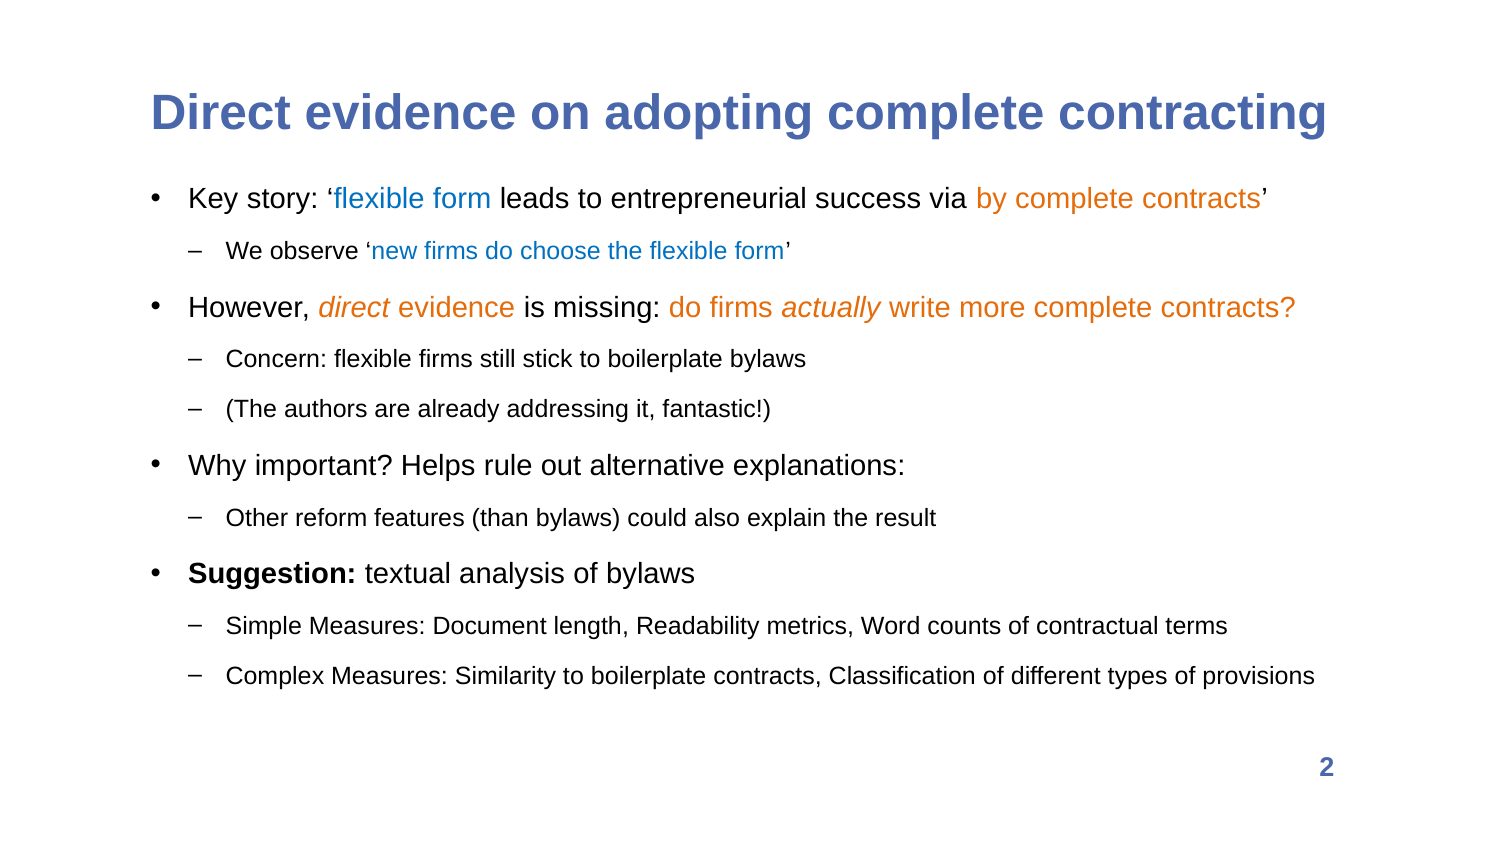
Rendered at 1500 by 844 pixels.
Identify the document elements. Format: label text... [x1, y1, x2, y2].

list Direct evidence on adopting complete contracting [150, 50, 1350, 157]
list Key story: ‘flexible form leads to entrepreneurial success via by complete contracts’ We observe ‘new firms do choose the flexible form’ However, direct evidence is missing: do firms actually write more complete contracts? Concern: flexible firms still stick to boilerplate bylaws (The authors are already addressing it, fantastic!) Why important? Helps rule out alternative explanations: Other reform features (than bylaws) could also explain the result Suggestion: textual analysis of bylaws Simple Measures: Document length, Readability metrics, Word counts of contractual terms Complex Measures: Similarity to boilerplate contracts, Classification of different types of provisions [150, 162, 1350, 789]
